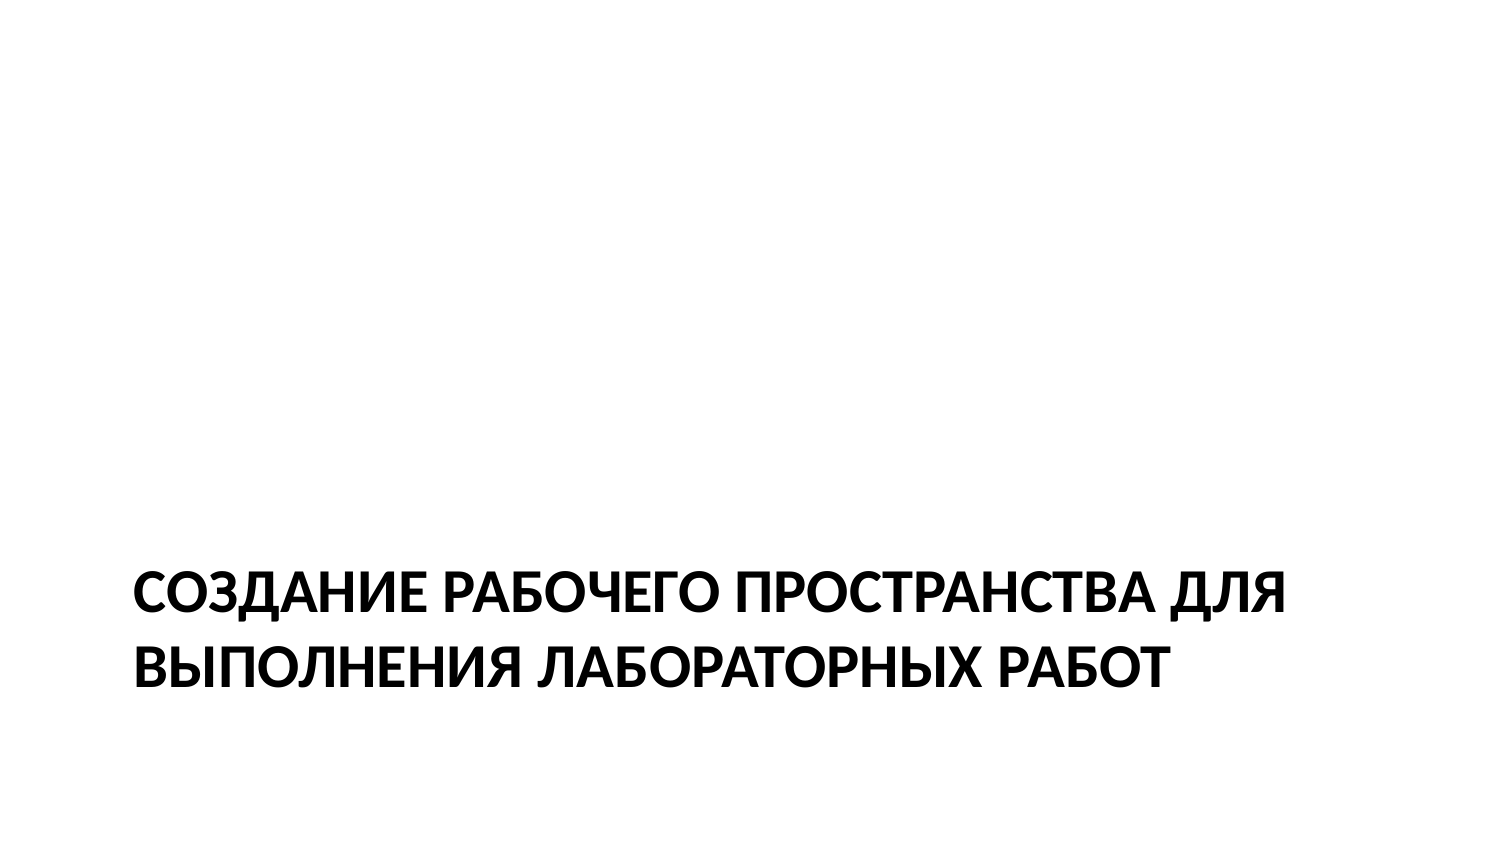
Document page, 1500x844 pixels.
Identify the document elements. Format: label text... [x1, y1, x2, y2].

title Создание рабочего пространства для выполнения лабораторных работ [118, 542, 1394, 710]
